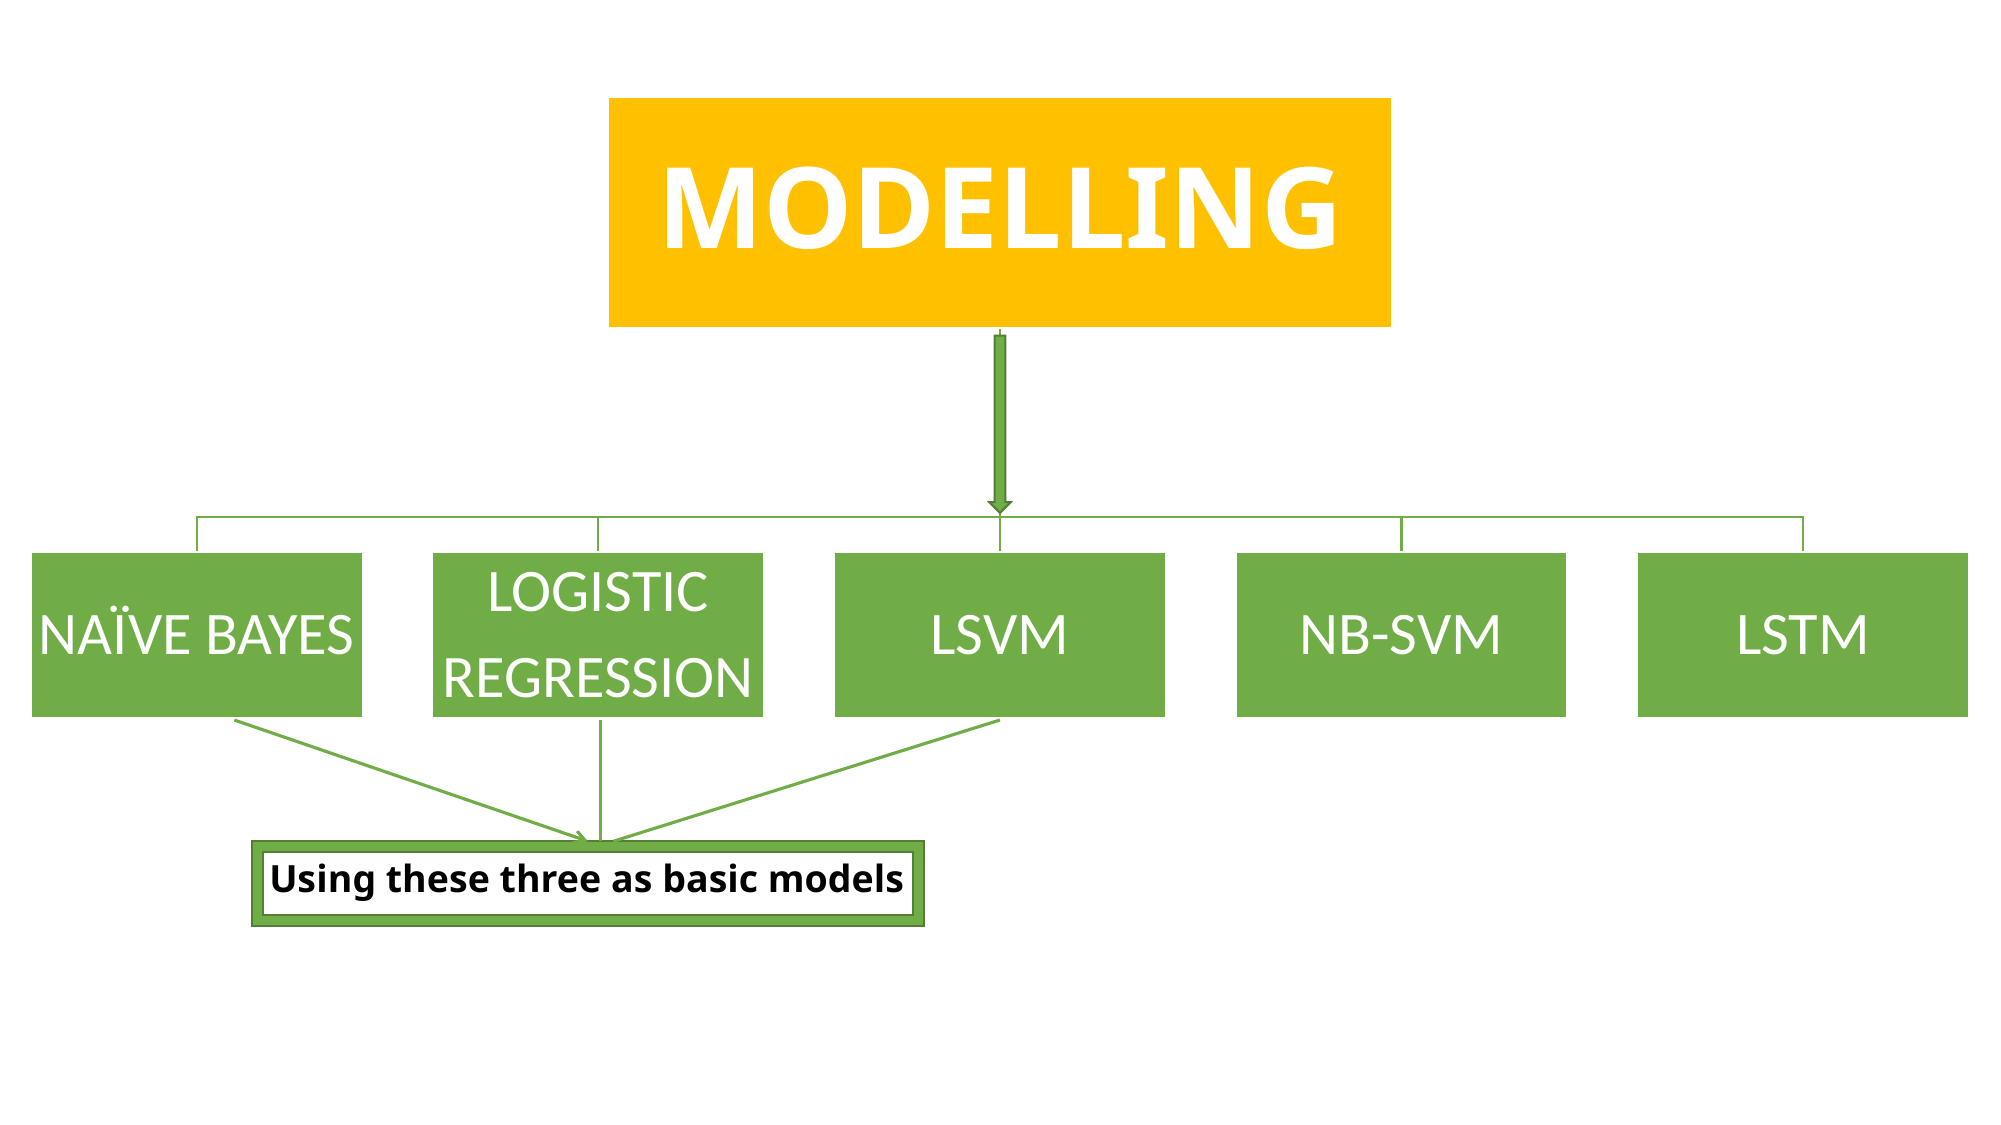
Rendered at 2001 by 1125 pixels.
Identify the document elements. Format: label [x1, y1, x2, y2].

text_box [234, 719, 588, 842]
text_box [613, 719, 1000, 842]
text_box [30, 1, 1970, 967]
